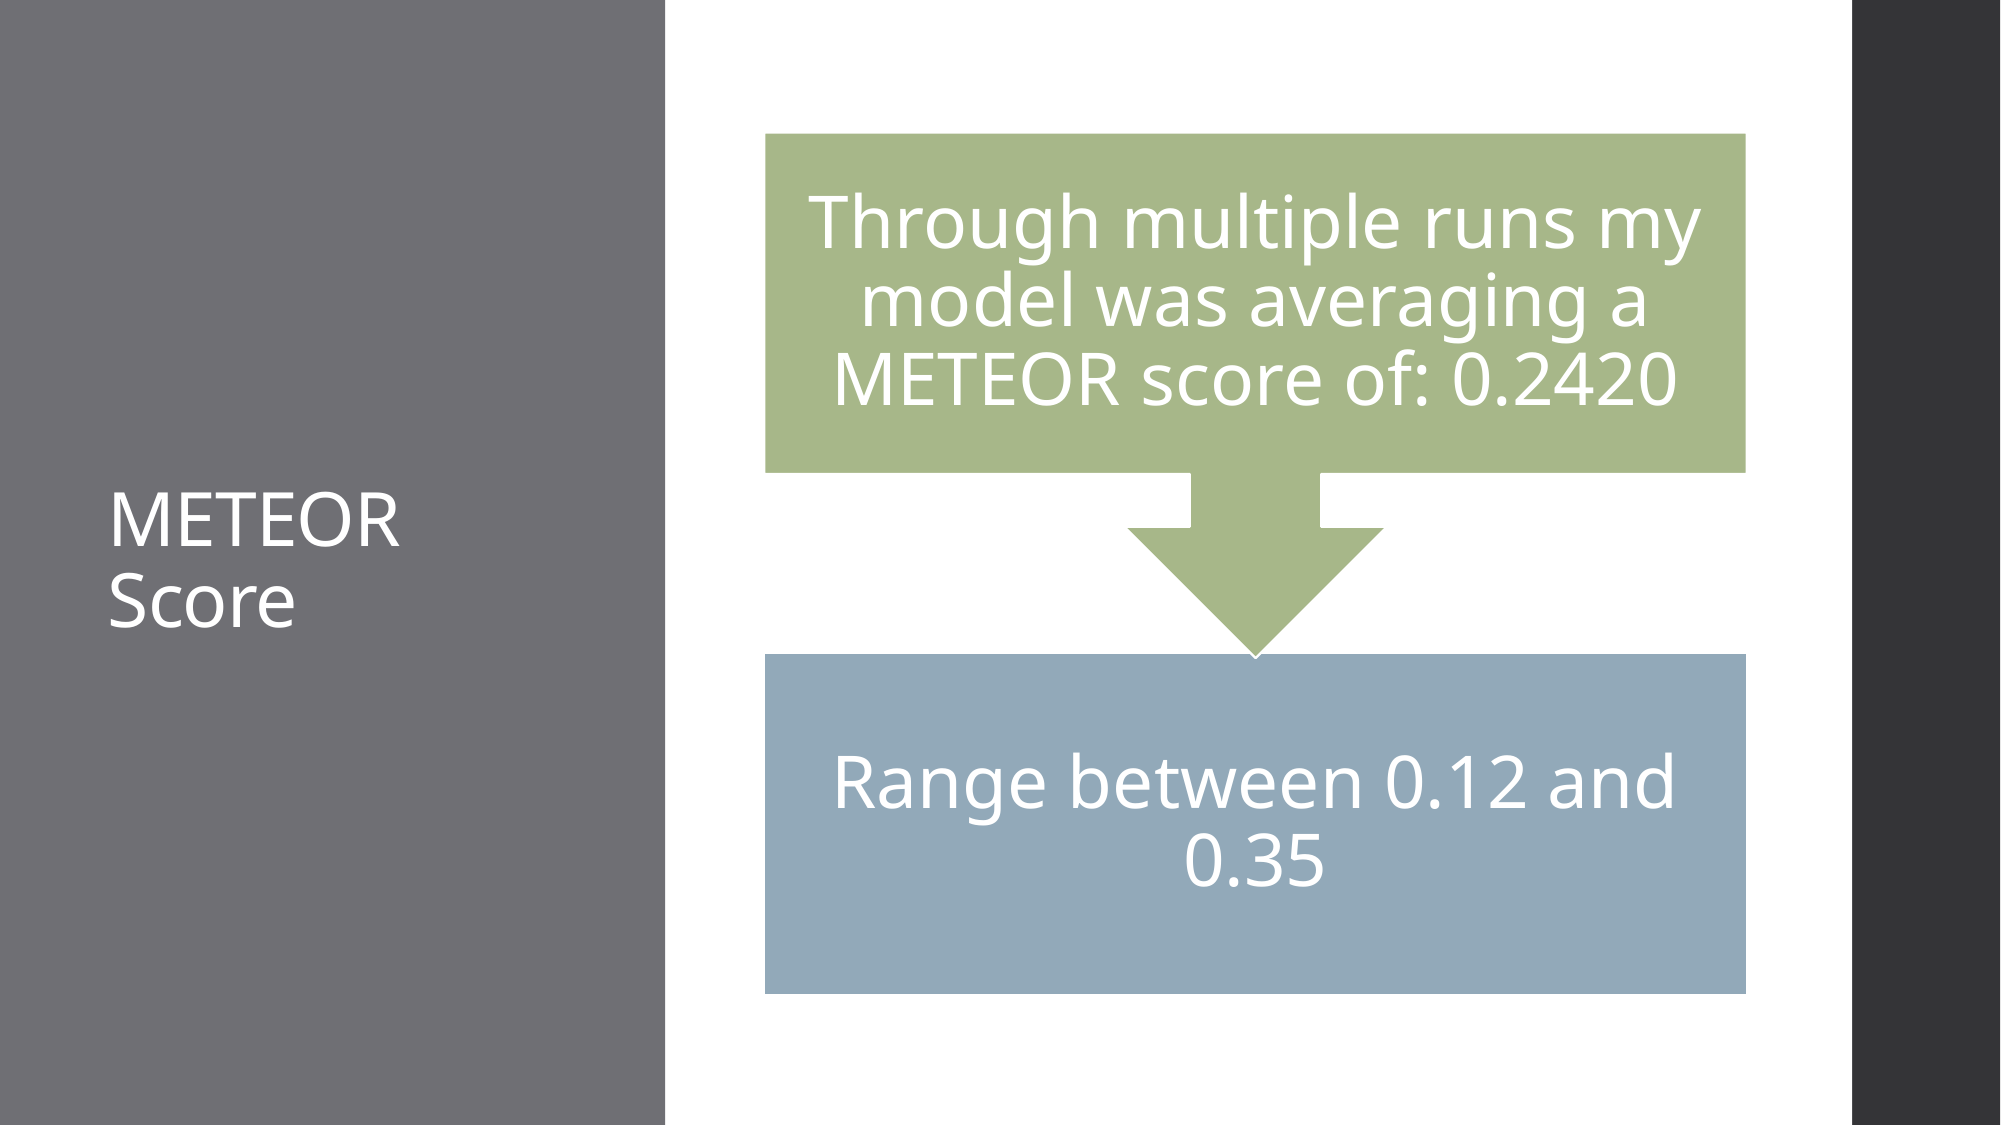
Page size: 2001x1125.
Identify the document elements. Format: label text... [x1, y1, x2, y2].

text_box [1851, 0, 2000, 1125]
text_box [0, 0, 666, 1125]
title METEOR Score [92, 137, 539, 988]
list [763, 131, 1748, 996]
